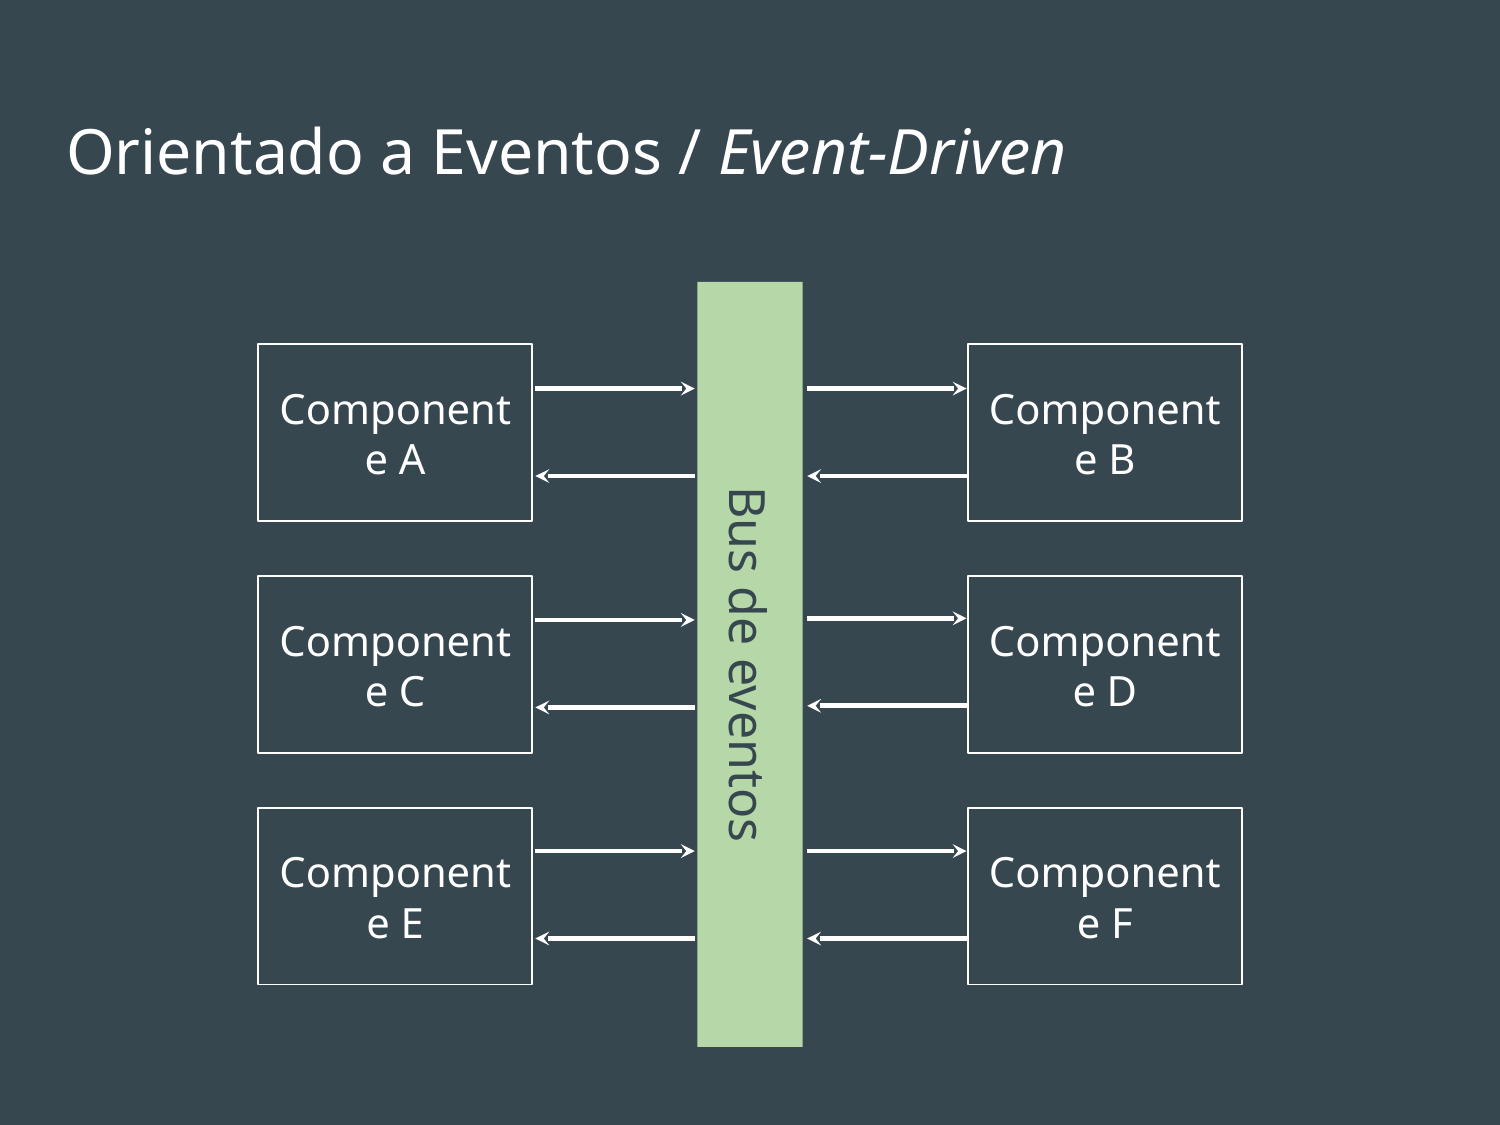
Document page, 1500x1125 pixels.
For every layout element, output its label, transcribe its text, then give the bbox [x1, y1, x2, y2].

text_box Componente C [258, 576, 533, 753]
text_box Bus de eventos [697, 281, 803, 1047]
text_box Componente E [258, 807, 533, 985]
text_box Componente F [967, 807, 1242, 985]
text_box Componente A [258, 344, 533, 521]
text_box Componente B [967, 344, 1242, 521]
title Orientado a Eventos / Event-Driven [51, 97, 1449, 223]
text_box Componente D [967, 576, 1242, 753]
